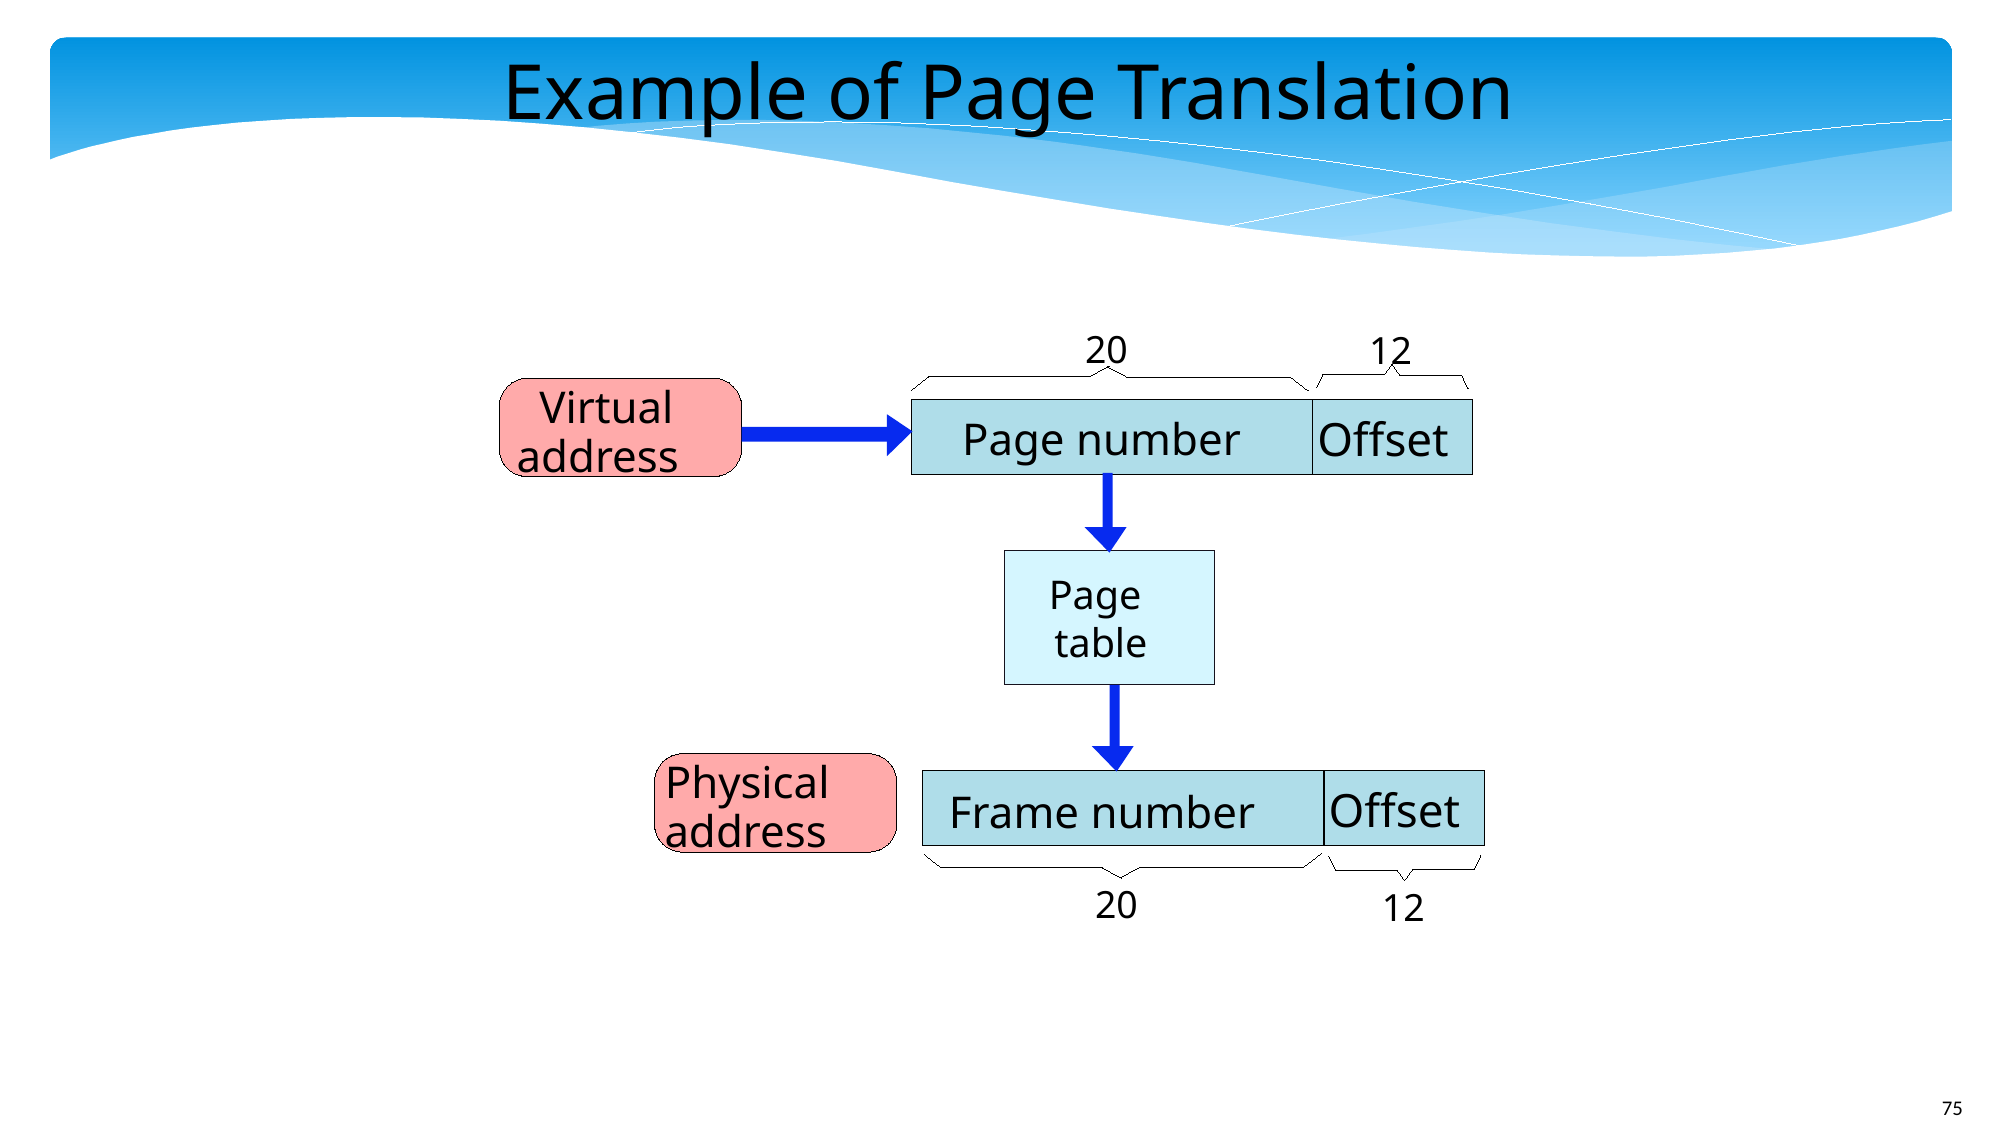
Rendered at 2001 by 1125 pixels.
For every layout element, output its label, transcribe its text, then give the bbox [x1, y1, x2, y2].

title Example of Page Translation [399, 12, 1617, 167]
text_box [474, 324, 1505, 930]
